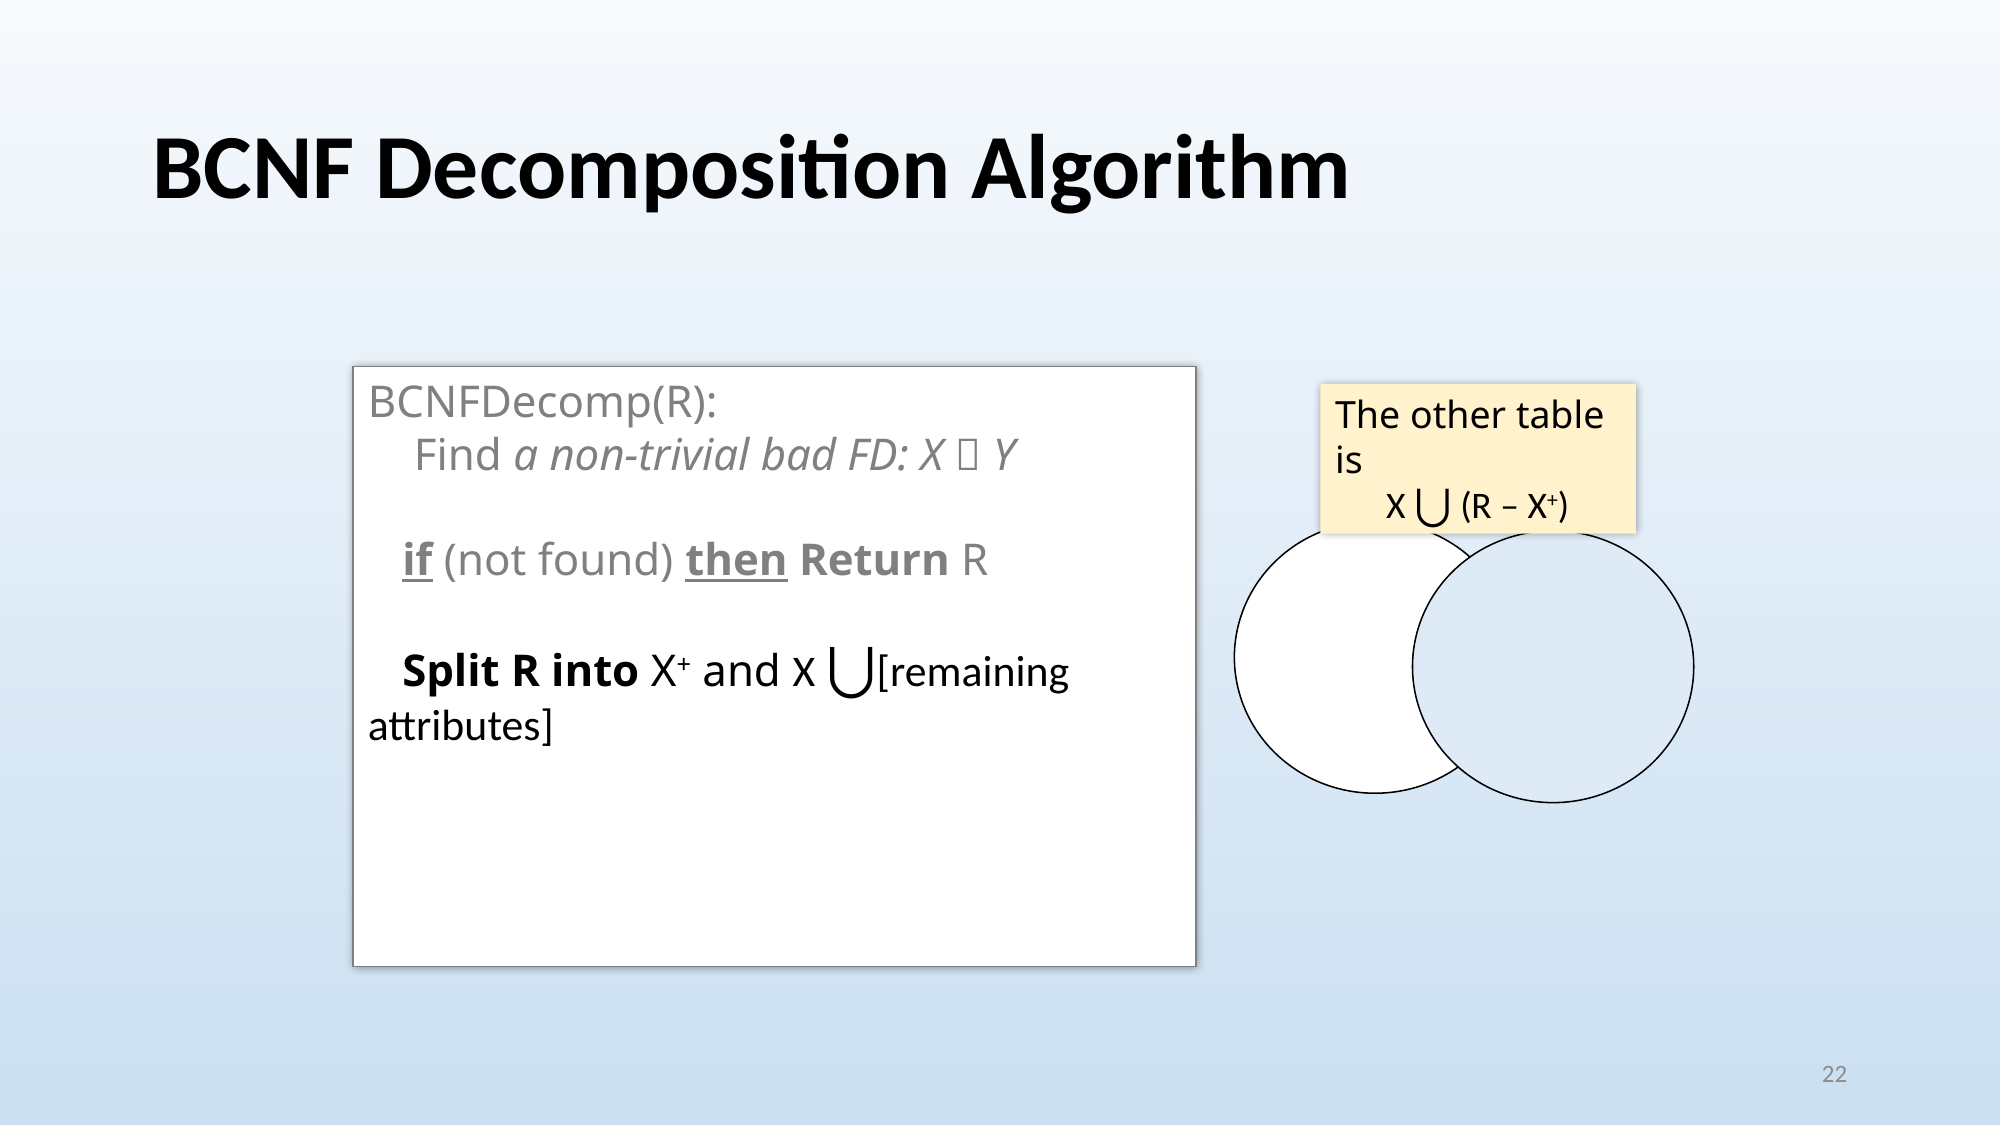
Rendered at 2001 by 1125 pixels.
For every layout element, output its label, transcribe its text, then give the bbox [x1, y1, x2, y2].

slide_number 22 [1412, 1042, 1863, 1103]
text_box [1234, 533, 1470, 794]
text_box BCNFDecomp(R): Find a non-trivial bad FD: X  Y if (not found) then Return R Split R into X+ and X ⋃[remaining attributes] decompose R into R1(X  Y) and R2(X  Z) Return BCNFDecomp(R1), BCNFDecomp(R2) [353, 366, 1196, 967]
title BCNF Decomposition Algorithm [137, 59, 1863, 278]
text_box [1412, 541, 1694, 803]
text_box The other table is X ⋃ (R – X+) [1320, 383, 1636, 534]
